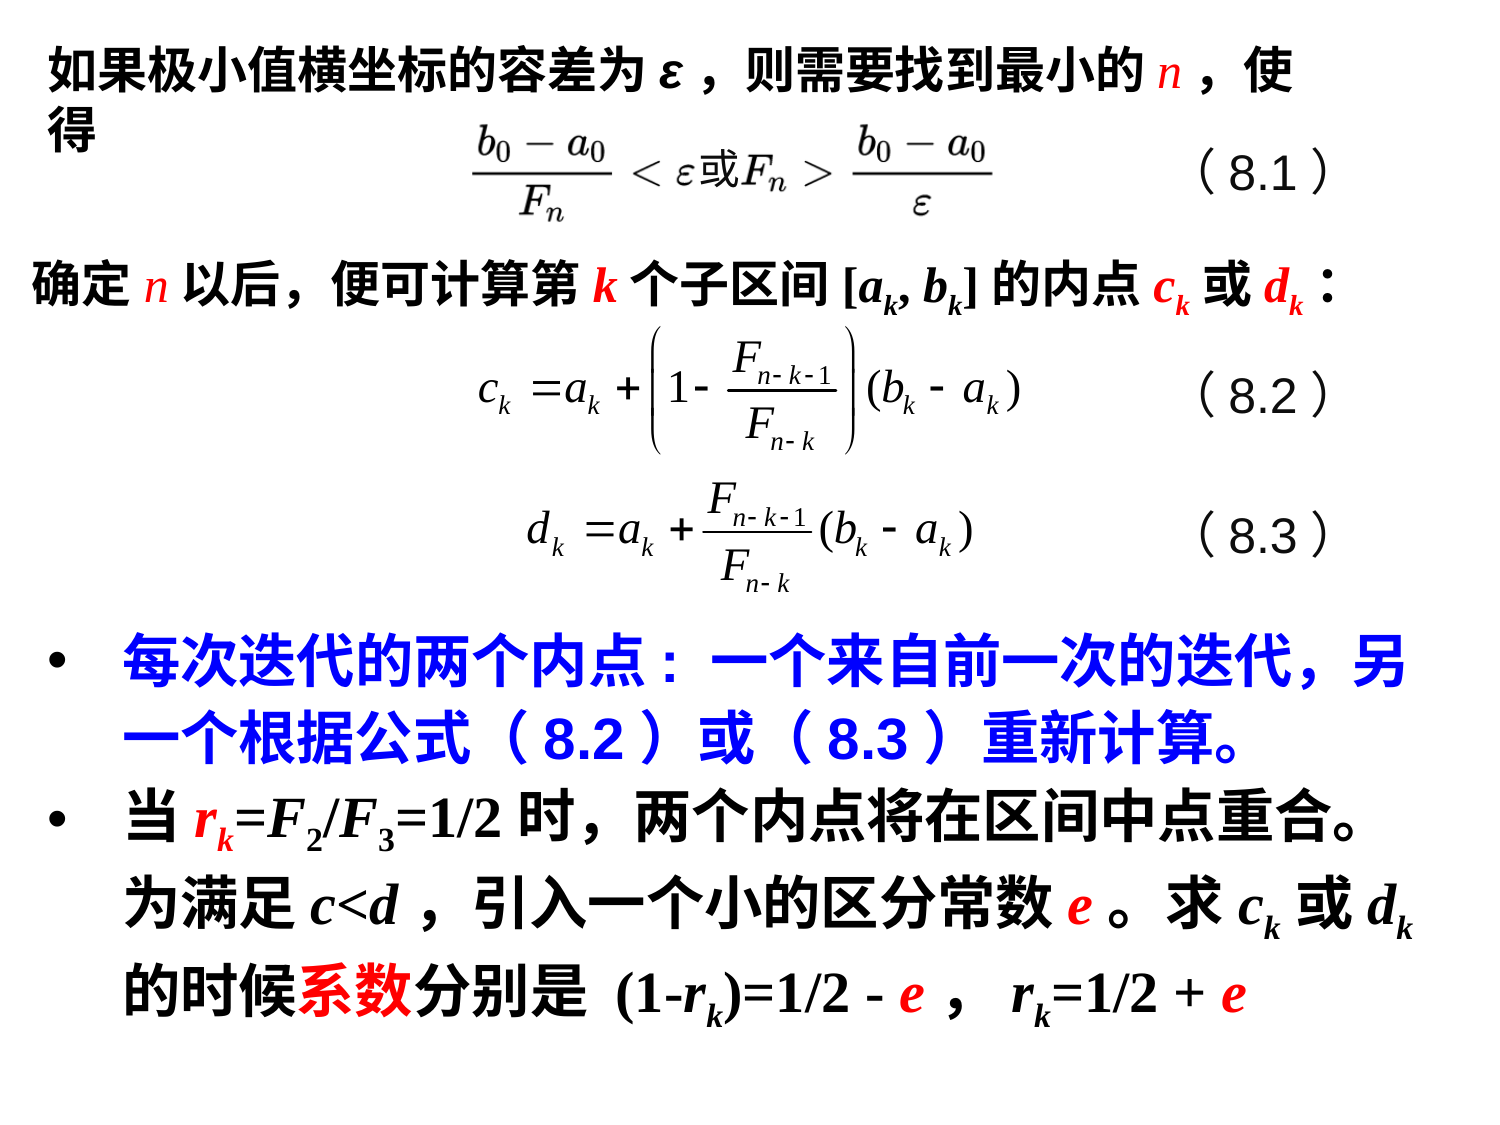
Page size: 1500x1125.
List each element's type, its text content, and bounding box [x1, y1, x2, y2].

text_box 如果极小值横坐标的容差为ε，则需要找到最小的n，使得 [32, 30, 1341, 166]
picture [465, 115, 996, 230]
text_box （8.2） [1151, 356, 1430, 431]
text_box 确定n以后，便可计算第k个子区间[ak, bk]的内点ck或dk： [17, 245, 1394, 329]
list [471, 315, 1029, 604]
text_box （8.3） [1151, 495, 1430, 571]
text_box 每次迭代的两个内点: 一个来自前一次的迭代，另一个根据公式（8.2）或（8.3）重新计算。 当rk=F2/F3=1/2时，两个内点将在区间中点重合。为满足c<d，引入一个小的区分常数e。求ck或dk的时候系数分别是 (1-rk)=1/2 - e，rk=1/2 + e [32, 609, 1430, 1042]
text_box （8.1） [1151, 133, 1430, 208]
